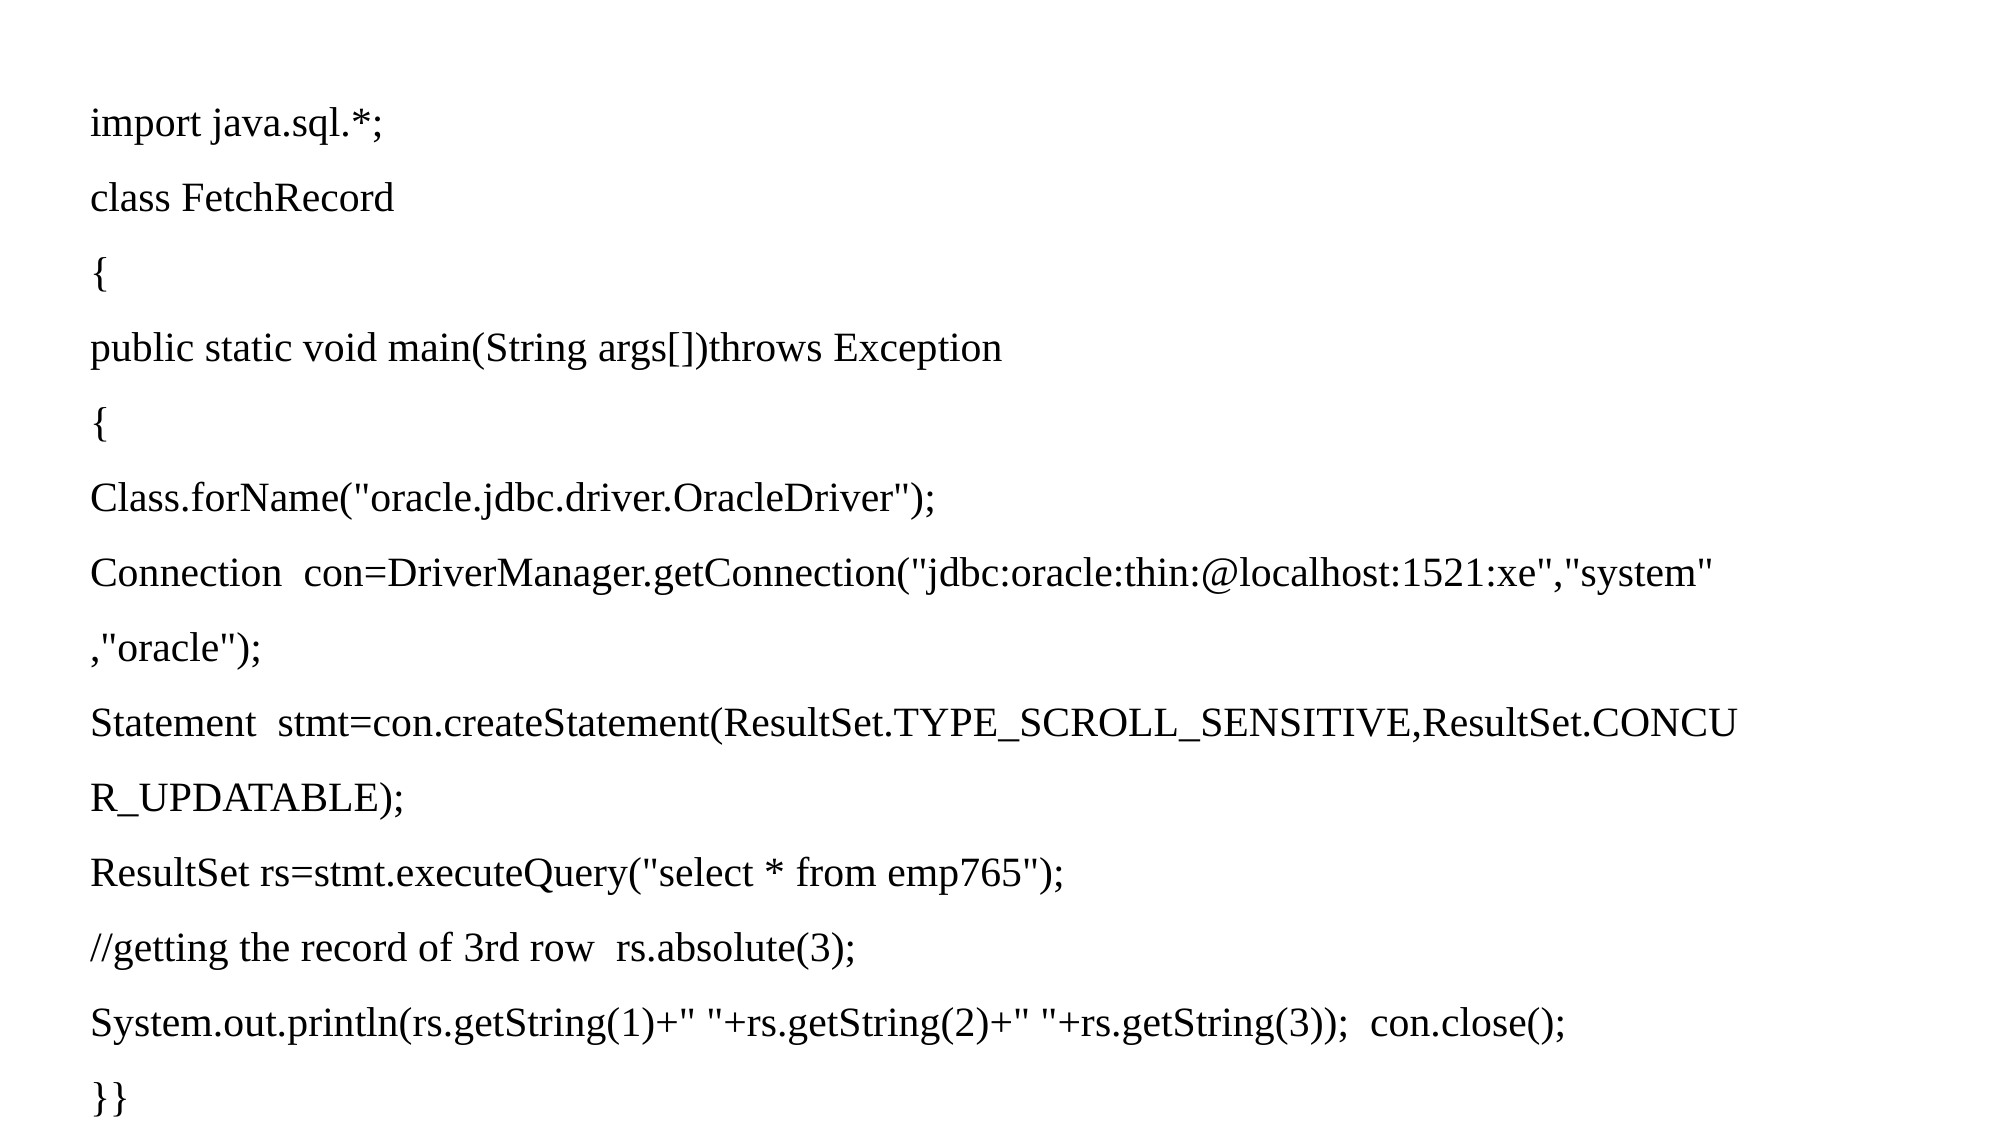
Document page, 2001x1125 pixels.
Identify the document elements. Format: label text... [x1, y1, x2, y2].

list import java.sql.*; class FetchRecord { public static void main(String args[])throws Exception { Class.forName("oracle.jdbc.driver.OracleDriver"); Connection con=DriverManager.getConnection("jdbc:oracle:thin:@localhost:1521:xe","system" ,"oracle"); Statement stmt=con.createStatement(ResultSet.TYPE_SCROLL_SENSITIVE,ResultSet.CONCU R_UPDATABLE); ResultSet rs=stmt.executeQuery("select * from emp765"); //getting the record of 3rd row rs.absolute(3); System.out.println(rs.getString(1)+" "+rs.getString(2)+" "+rs.getString(3)); con.close(); }} [75, 62, 1938, 1102]
